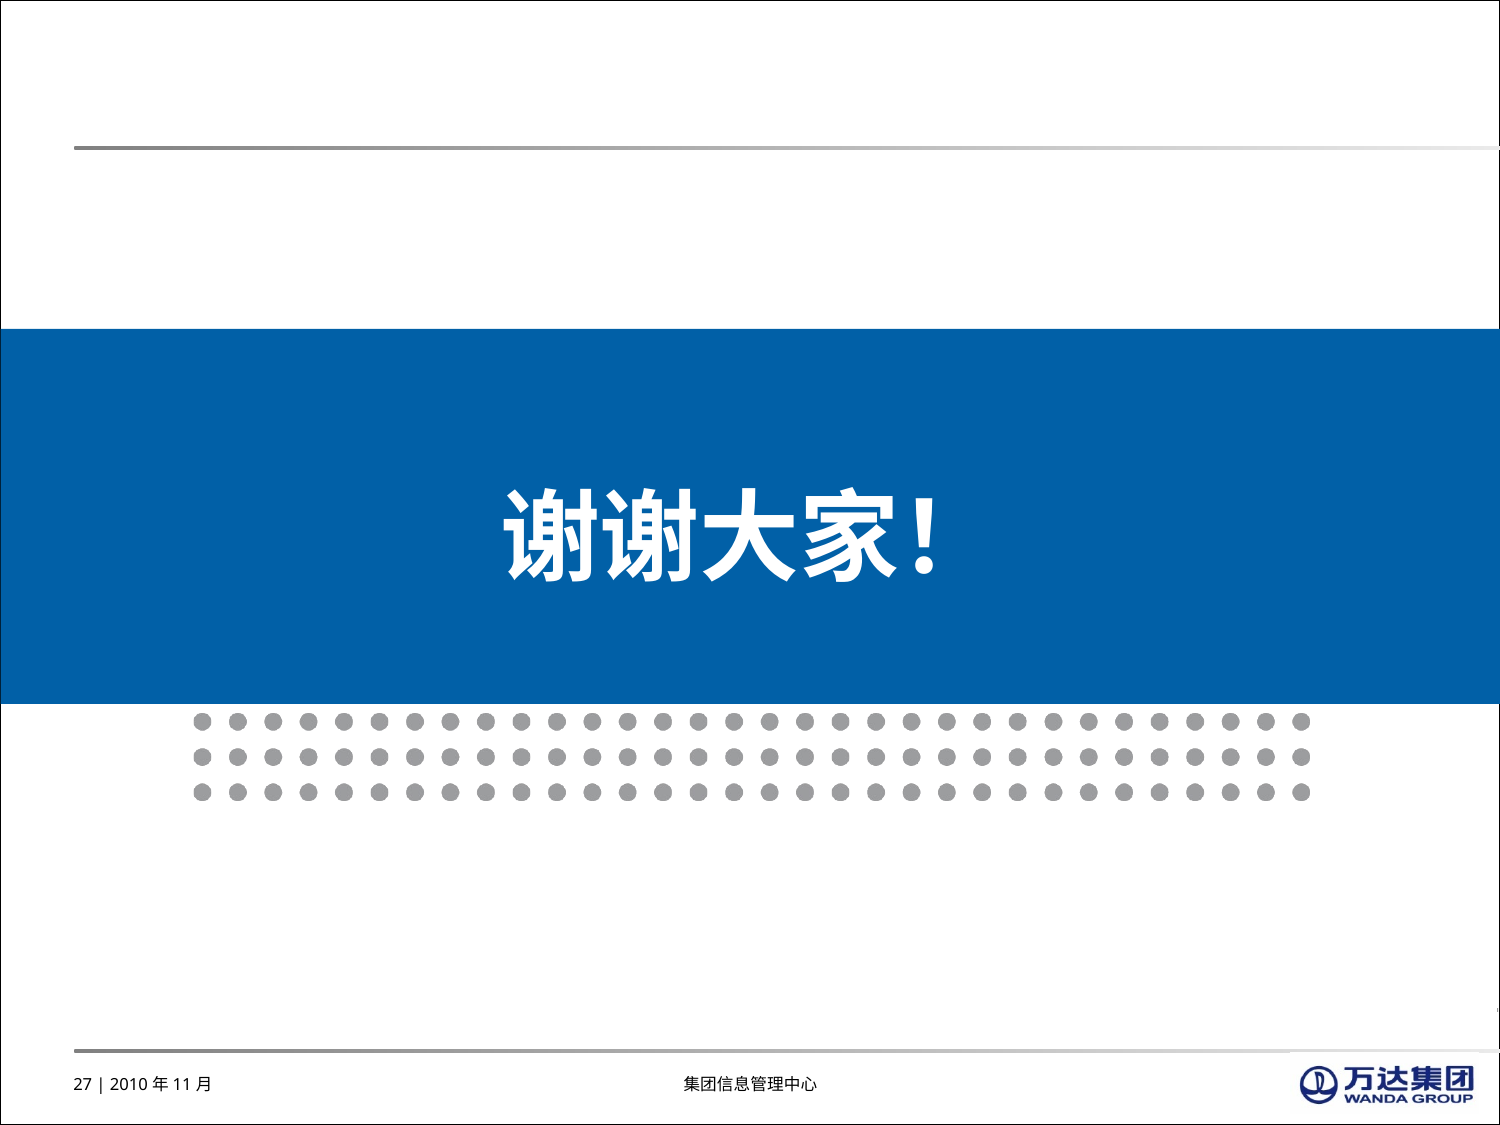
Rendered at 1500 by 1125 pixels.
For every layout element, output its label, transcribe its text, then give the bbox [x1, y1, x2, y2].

text_box [0, 328, 1500, 704]
picture [1290, 1052, 1479, 1114]
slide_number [58, 1070, 583, 1105]
text_box 谢谢大家！ [289, 426, 1211, 594]
picture [190, 673, 1314, 805]
